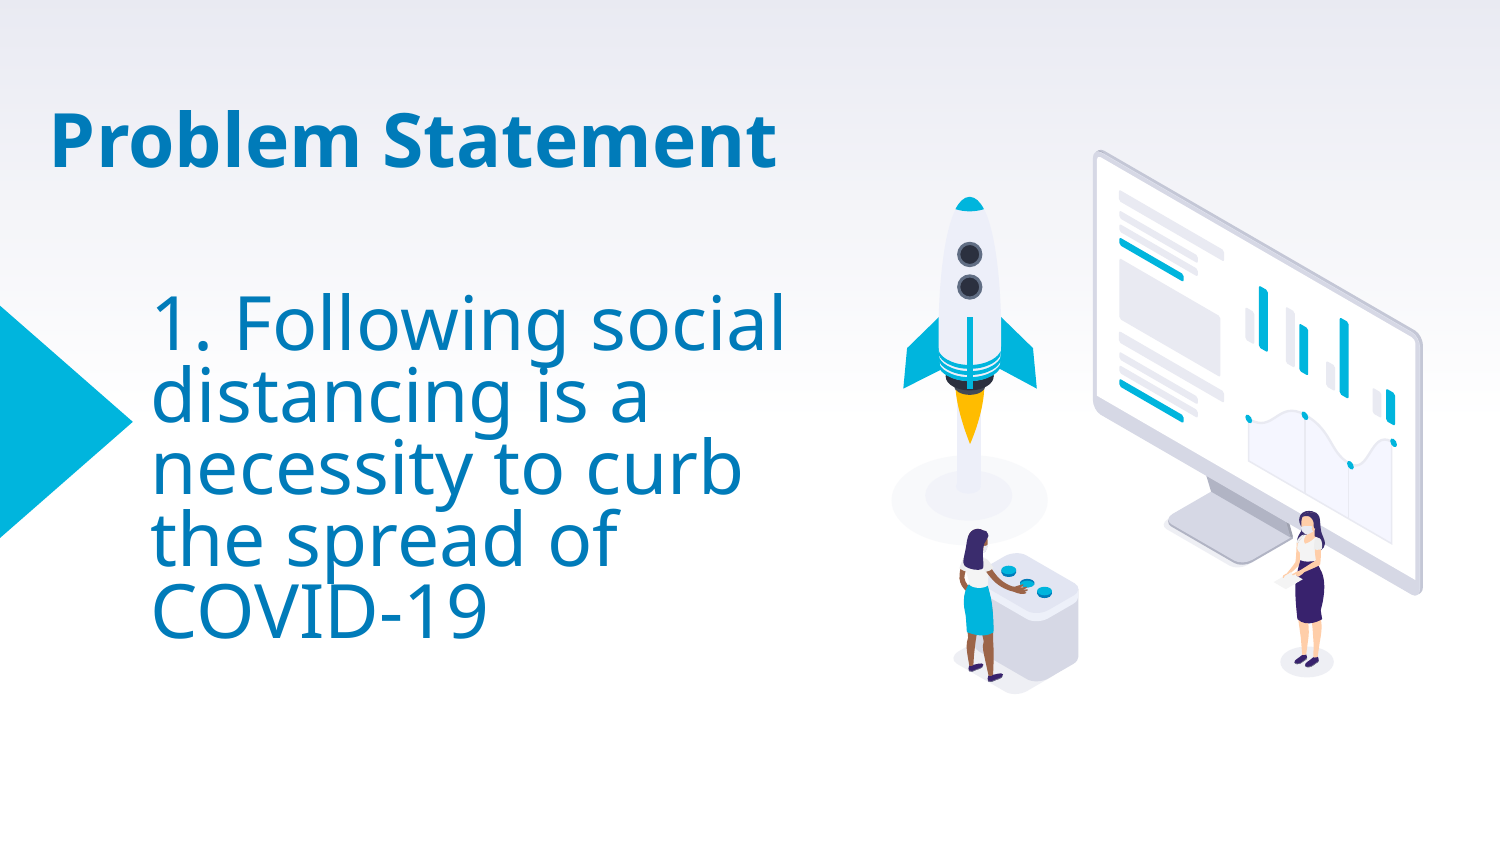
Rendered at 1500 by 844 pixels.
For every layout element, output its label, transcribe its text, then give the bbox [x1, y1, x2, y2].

title 1. Following social distancing is a necessity to curb the spread of COVID-19 [150, 246, 865, 653]
text_box Problem Statement [14, 21, 813, 255]
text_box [891, 149, 1424, 695]
